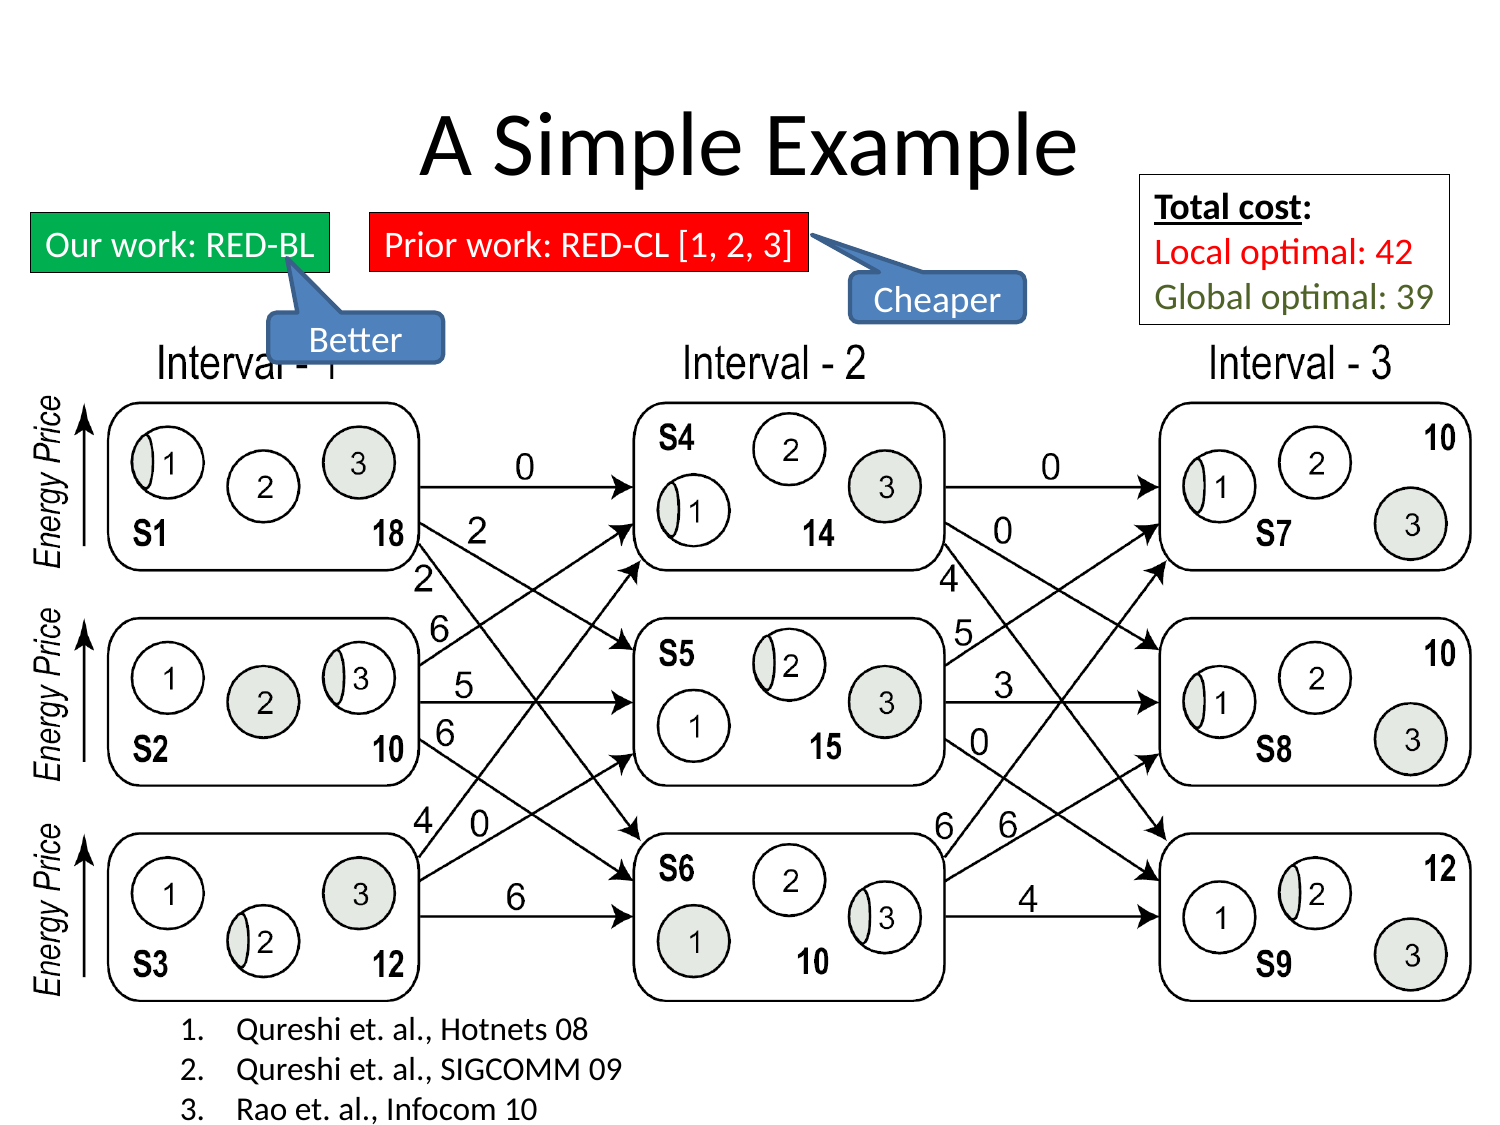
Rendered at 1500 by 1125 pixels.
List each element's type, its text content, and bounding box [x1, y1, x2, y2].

text_box Prior work: RED-CL [1, 2, 3] [369, 212, 809, 272]
text_box Total cost: Local optimal: 42 Global optimal: 39 [1139, 174, 1450, 325]
text_box Qureshi et. al., Hotnets 08 Qureshi et. al., SIGCOMM 09 Rao et. al., Infocom 10 [164, 1011, 638, 1125]
text_box Better [266, 256, 446, 331]
picture [27, 333, 1476, 1002]
title A Simple Example [75, 45, 1425, 233]
text_box Our work: RED-BL [30, 212, 330, 273]
text_box Cheaper [809, 232, 1028, 325]
